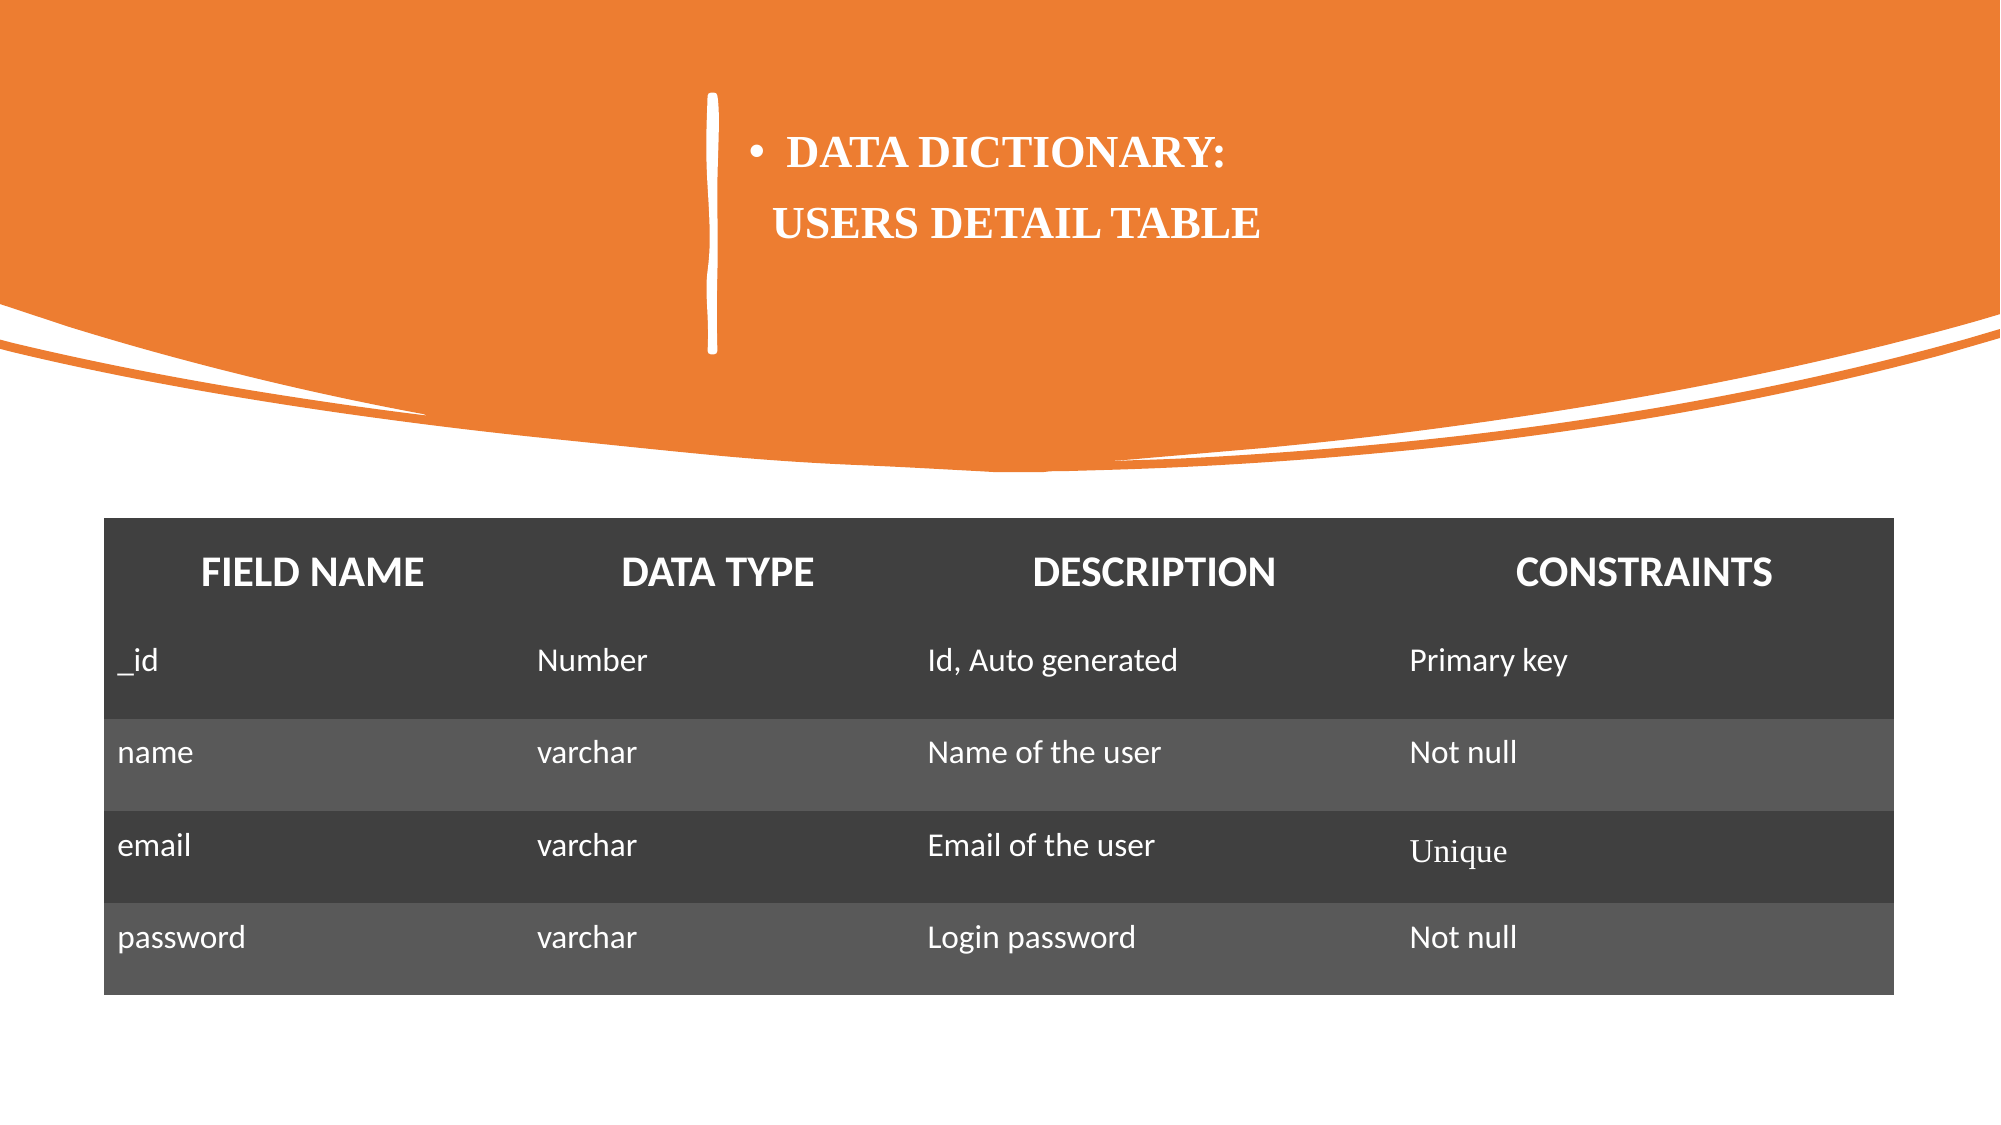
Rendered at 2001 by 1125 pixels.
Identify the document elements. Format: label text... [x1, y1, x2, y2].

table_cell _id [104, 626, 523, 719]
table_cell Login password [914, 903, 1396, 995]
table_cell Number [523, 626, 914, 719]
table_header FIELD NAME [104, 518, 523, 626]
text_box [1195, 316, 2000, 456]
table_cell Not null [1396, 903, 1894, 995]
table_cell varchar [523, 903, 914, 995]
table_cell Name of the user [914, 719, 1396, 811]
table_cell Email of the user [914, 811, 1396, 903]
text_box [708, 94, 717, 352]
table_header CONSTRAINTS [1396, 518, 1894, 626]
table_cell password [104, 903, 523, 995]
list DATA DICTIONARY: USERS DETAIL TABLE [733, 103, 1895, 344]
table_cell email [104, 811, 523, 903]
table_header DESCRIPTION [914, 518, 1396, 626]
text_box [0, 340, 2000, 1125]
text_box [0, 0, 2000, 474]
table_cell name [104, 719, 523, 811]
table_cell Id, Auto generated [914, 626, 1396, 719]
table_cell Not null [1396, 719, 1894, 811]
table_cell Unique [1396, 811, 1894, 903]
table_cell Primary key [1396, 626, 1894, 719]
table_cell varchar [523, 811, 914, 903]
table_header DATA TYPE [523, 518, 914, 626]
table_cell varchar [523, 719, 914, 811]
text_box [0, 306, 376, 407]
